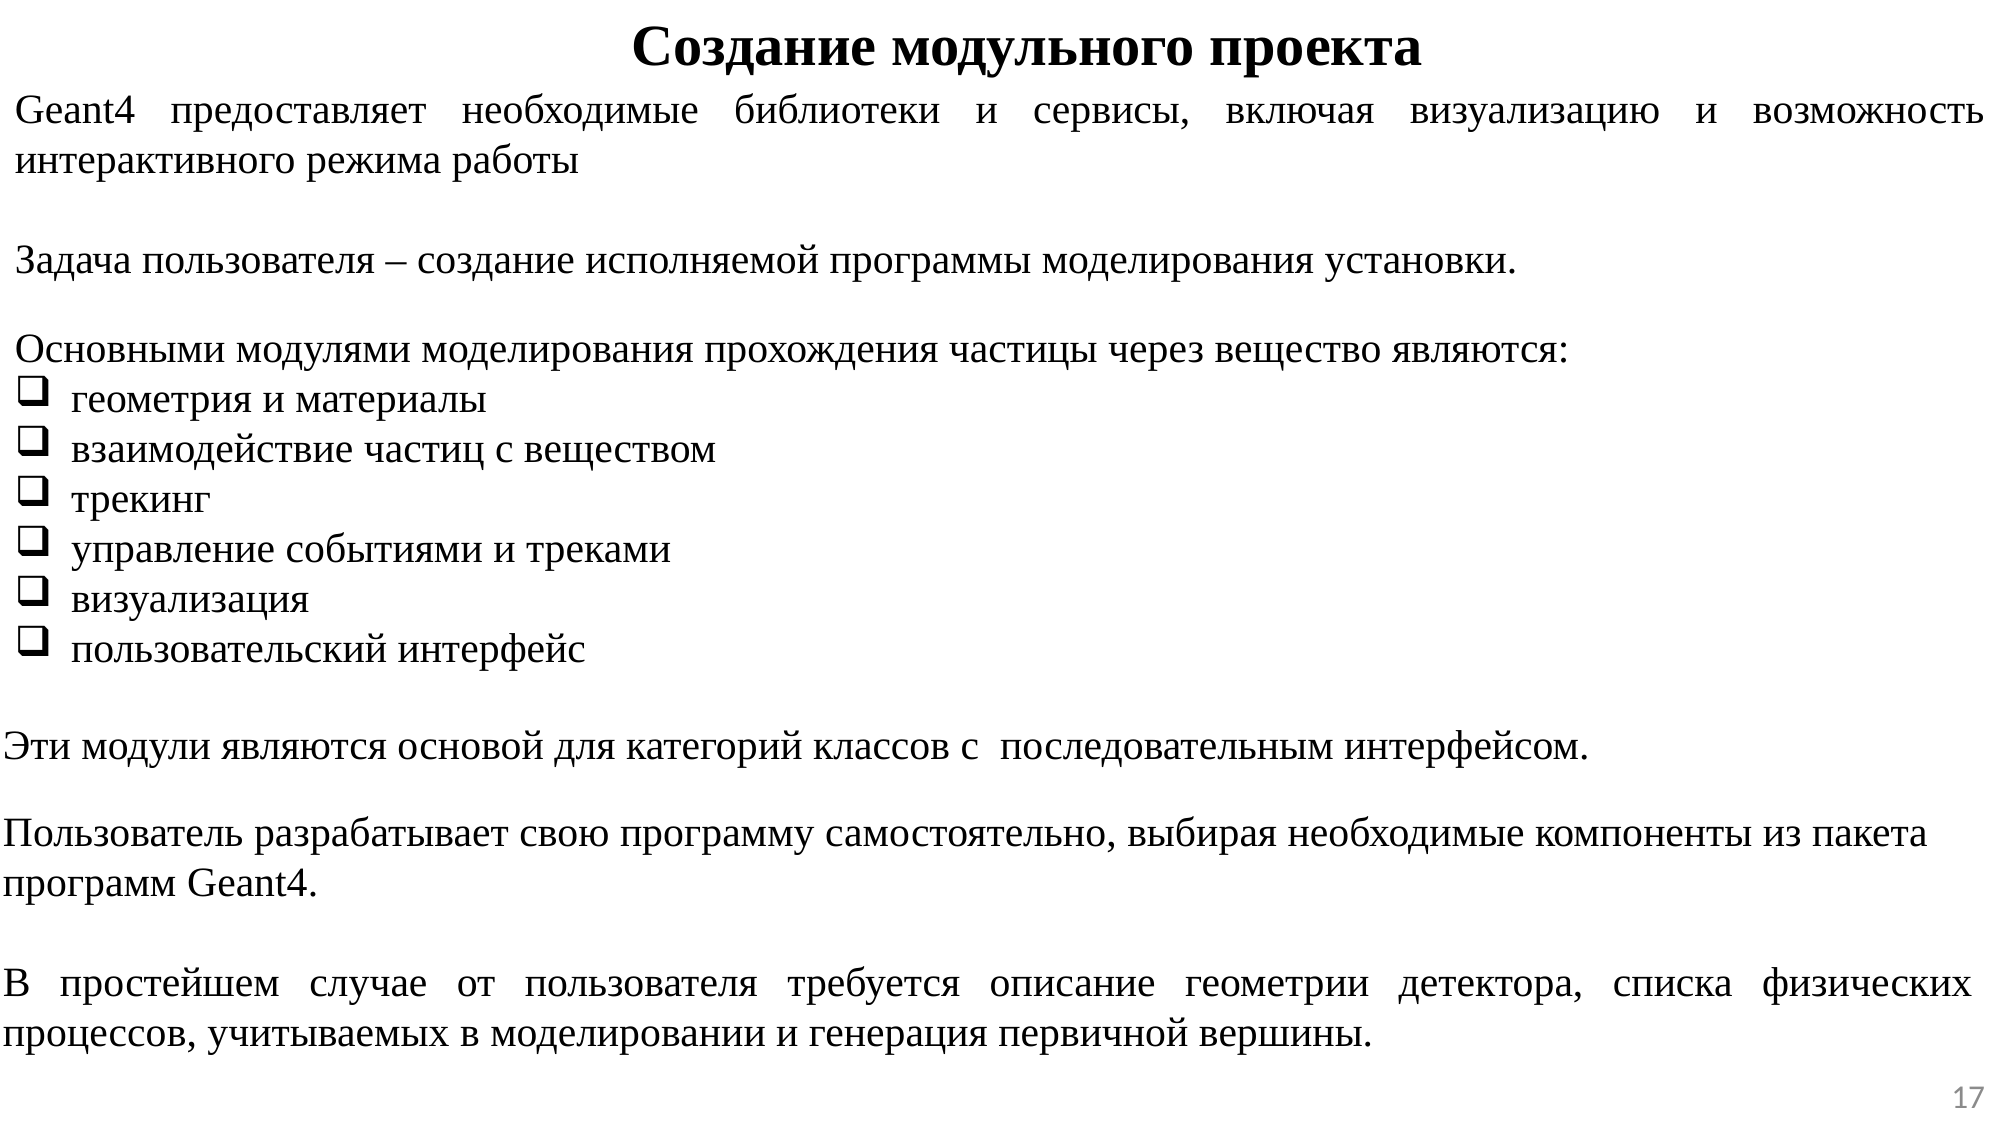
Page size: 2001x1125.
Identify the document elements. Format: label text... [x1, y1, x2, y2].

text_box Geant4 предоставляет необходимые библиотеки и сервисы, включая визуализацию и возможность интерактивного режима работы Задача пользователя – создание исполняемой программы моделирования установки. [0, 74, 2000, 290]
text_box Пользователь разрабатывает свою программу самостоятельно, выбирая необходимые компоненты из пакета программ Geant4. В простейшем случае от пользователя требуется описание геометрии детектора, списка физических процессов, учитываемых в моделировании и генерация первичной вершины. [0, 797, 1989, 1063]
slide_number 17 [1932, 1065, 2000, 1125]
text_box Эти модули являются основой для категорий классов с последовательным интерфейсом. [0, 710, 1897, 776]
text_box Основными модулями моделирования прохождения частицы через вещество являются: геометрия и материалы взаимодействие частиц с веществом трекинг управление событиями и треками визуализация пользовательский интерфейс [0, 313, 2000, 679]
text_box Создание модульного проекта [616, 0, 1453, 74]
